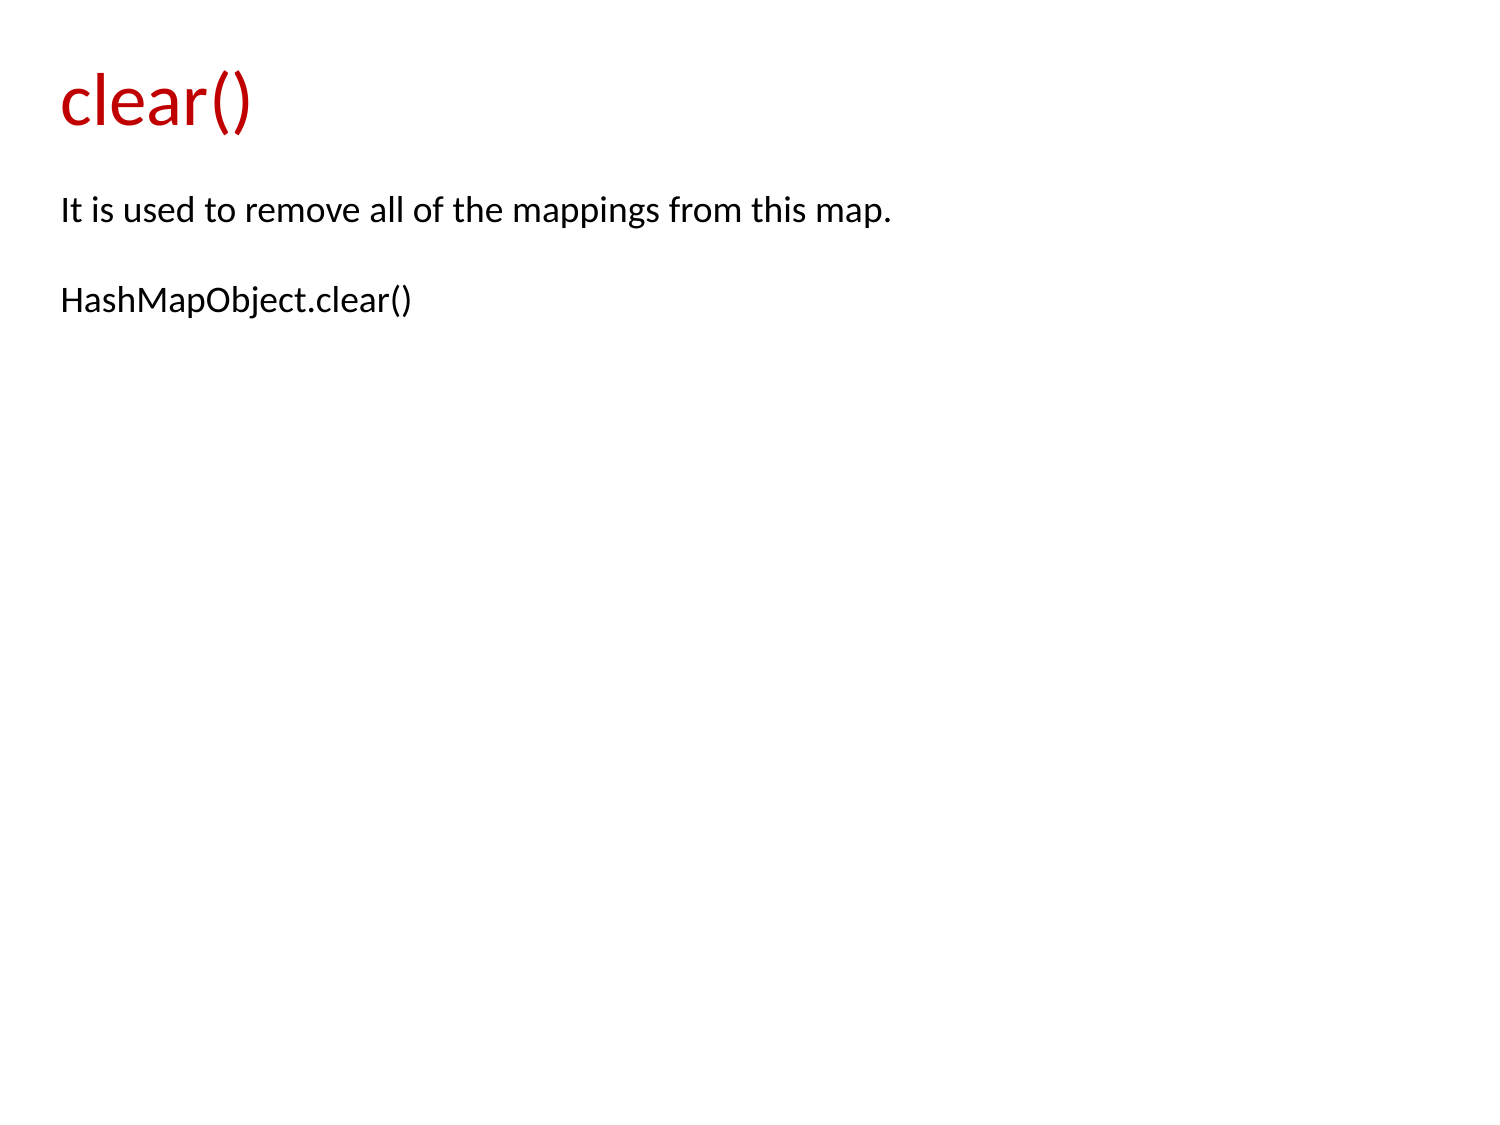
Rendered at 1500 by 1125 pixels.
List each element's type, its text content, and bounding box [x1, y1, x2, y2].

text_box clear() It is used to remove all of the mappings from this map. HashMapObject.clear() [45, 42, 908, 328]
